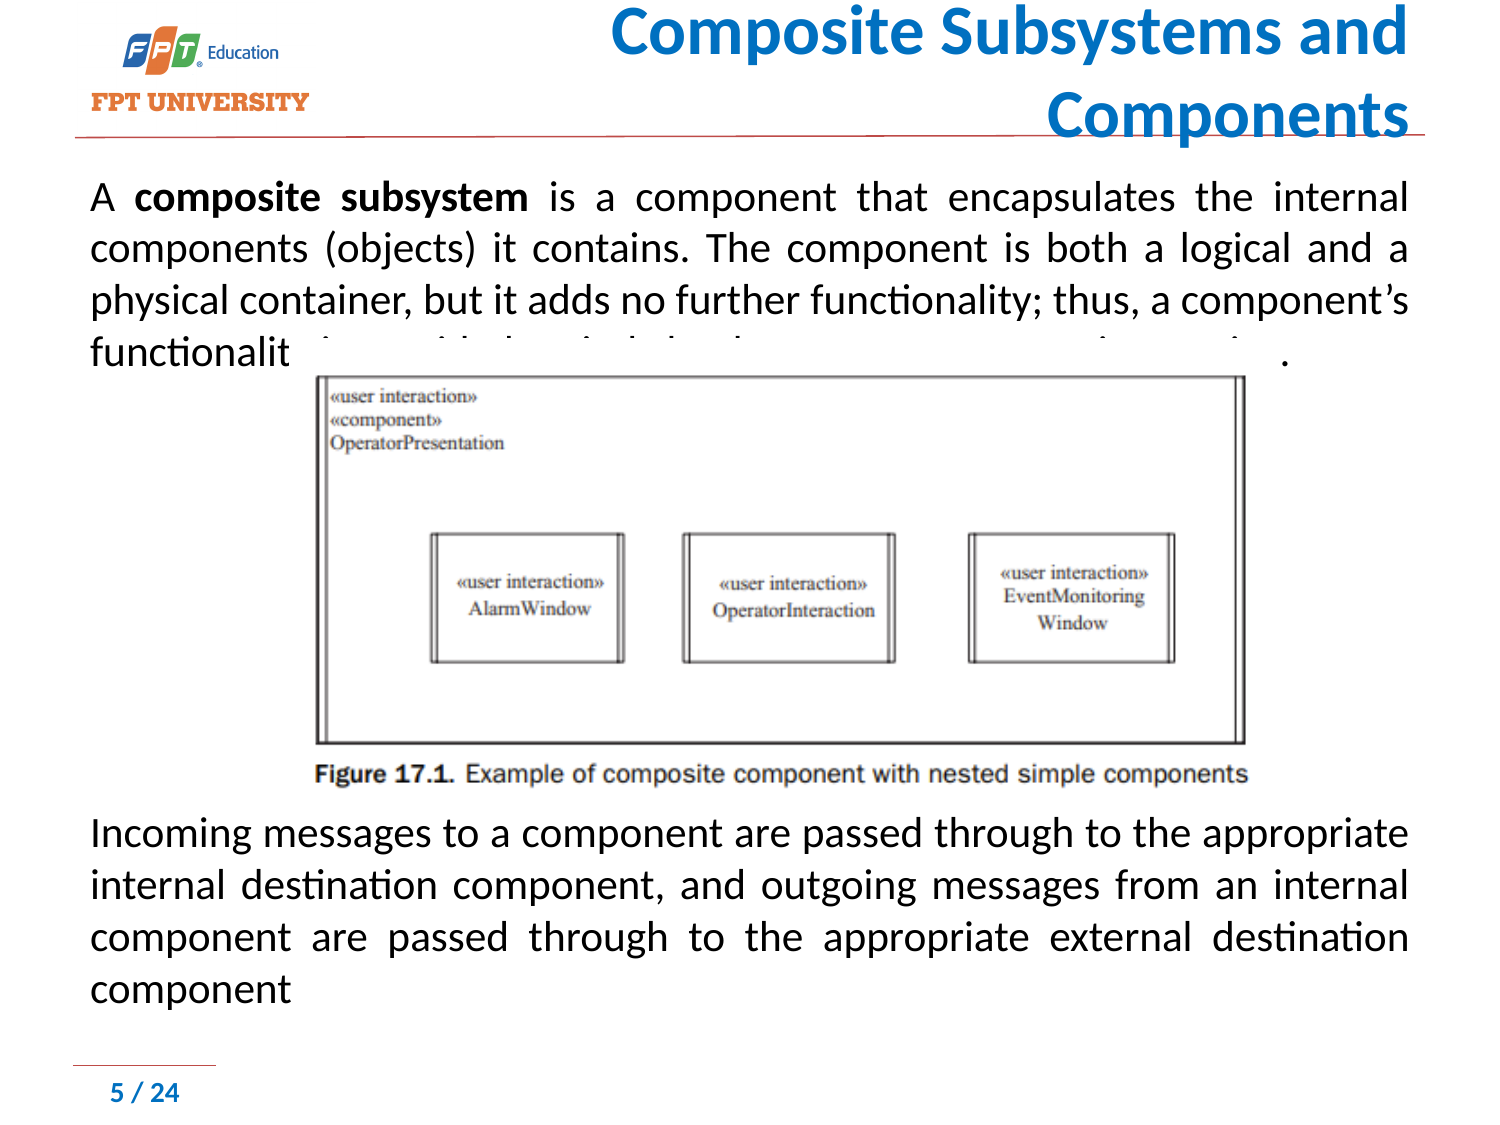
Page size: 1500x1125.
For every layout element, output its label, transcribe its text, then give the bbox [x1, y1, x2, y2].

title Composite Subsystems and Components [242, 0, 1425, 135]
picture [288, 337, 1282, 811]
list A composite subsystem is a component that encapsulates the internal components (objects) it contains. The component is both a logical and a physical container, but it adds no further functionality; thus, a component’s functionality is provided entirely by the part components it contains. Incoming messages to a component are passed through to the appropriate internal destination component, and outgoing messages from an internal component are passed through to the appropriate external destination component [75, 160, 1425, 1047]
picture [77, 2, 242, 133]
